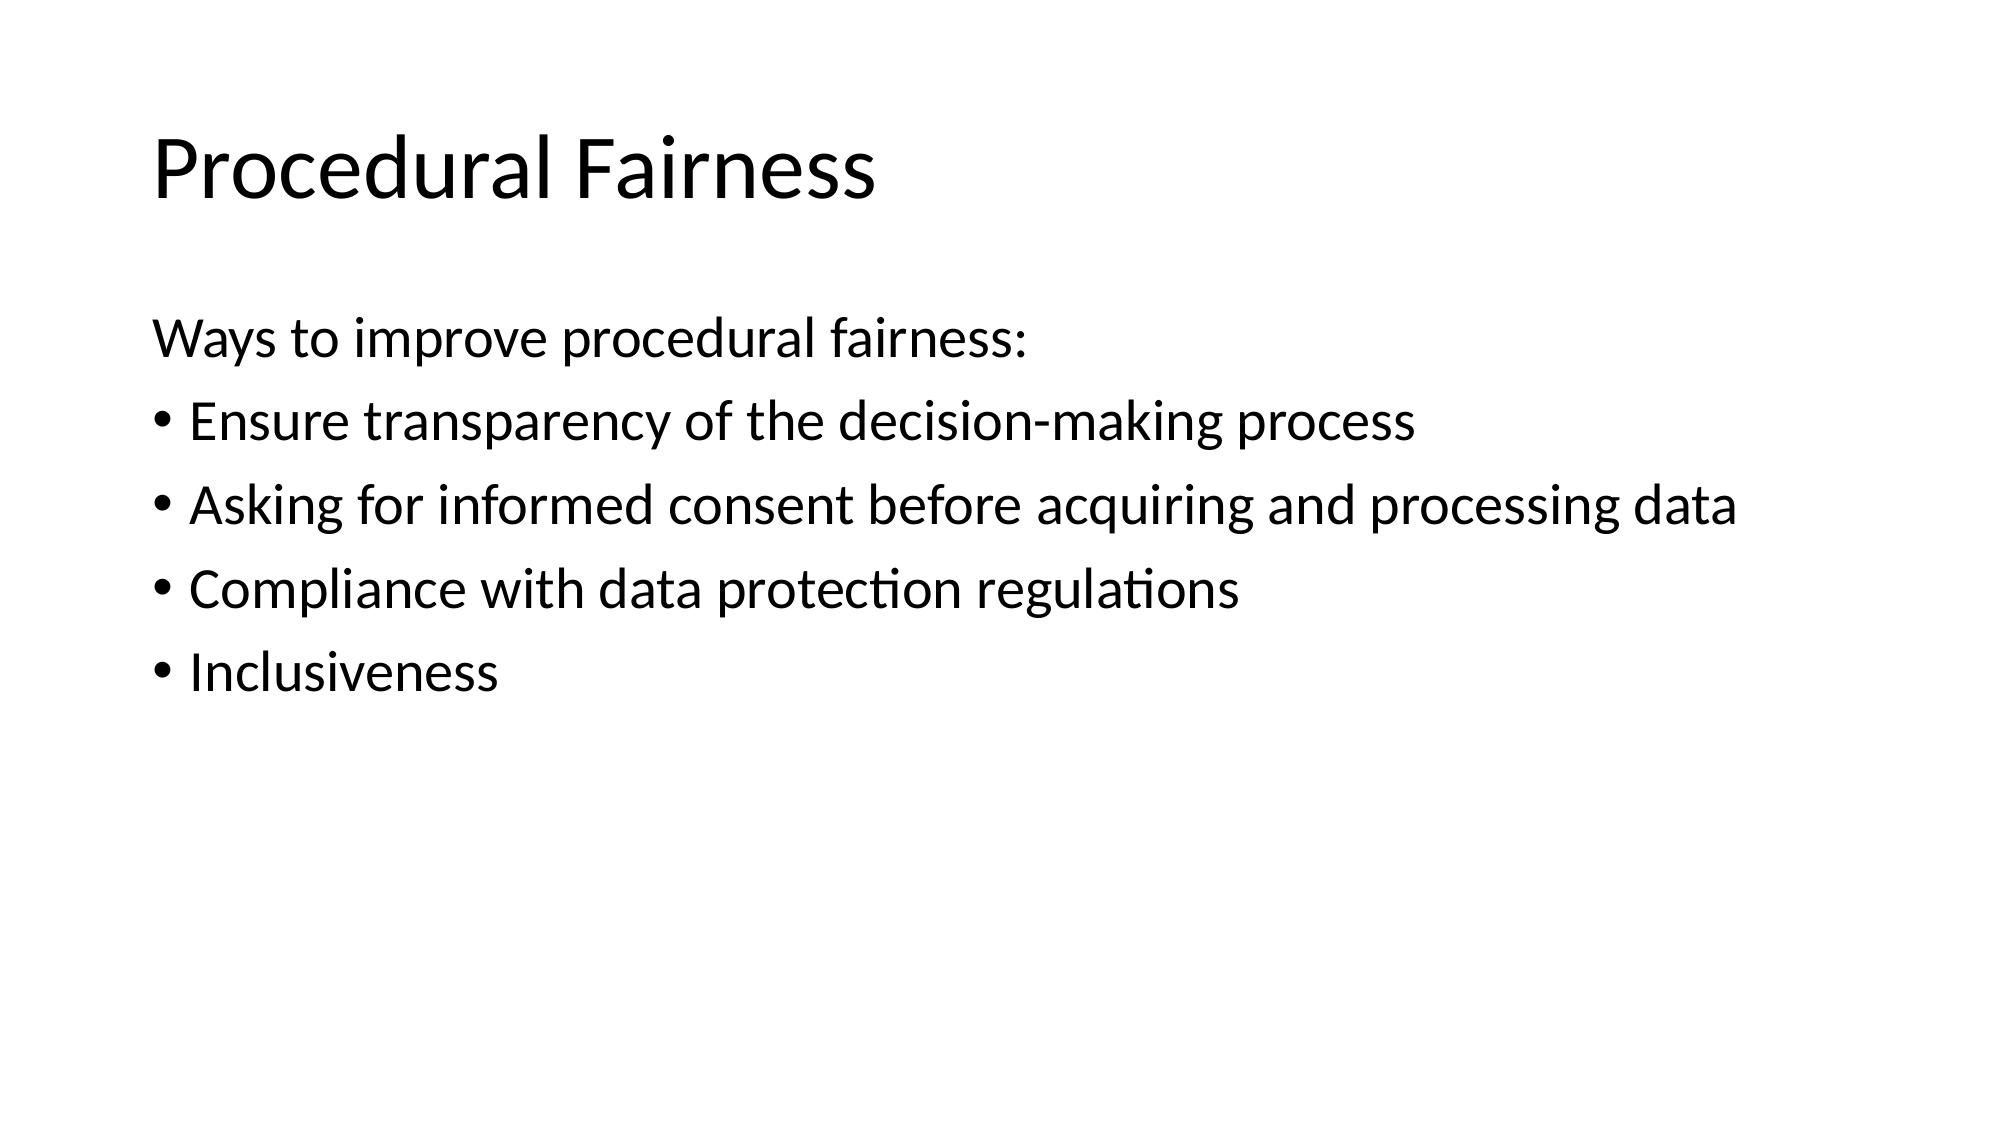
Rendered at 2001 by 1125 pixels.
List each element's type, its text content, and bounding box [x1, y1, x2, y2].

title Procedural Fairness [137, 59, 1863, 278]
list Ways to improve procedural fairness: Ensure transparency of the decision-making process Asking for informed consent before acquiring and processing data Compliance with data protection regulations Inclusiveness [137, 299, 1863, 1014]
